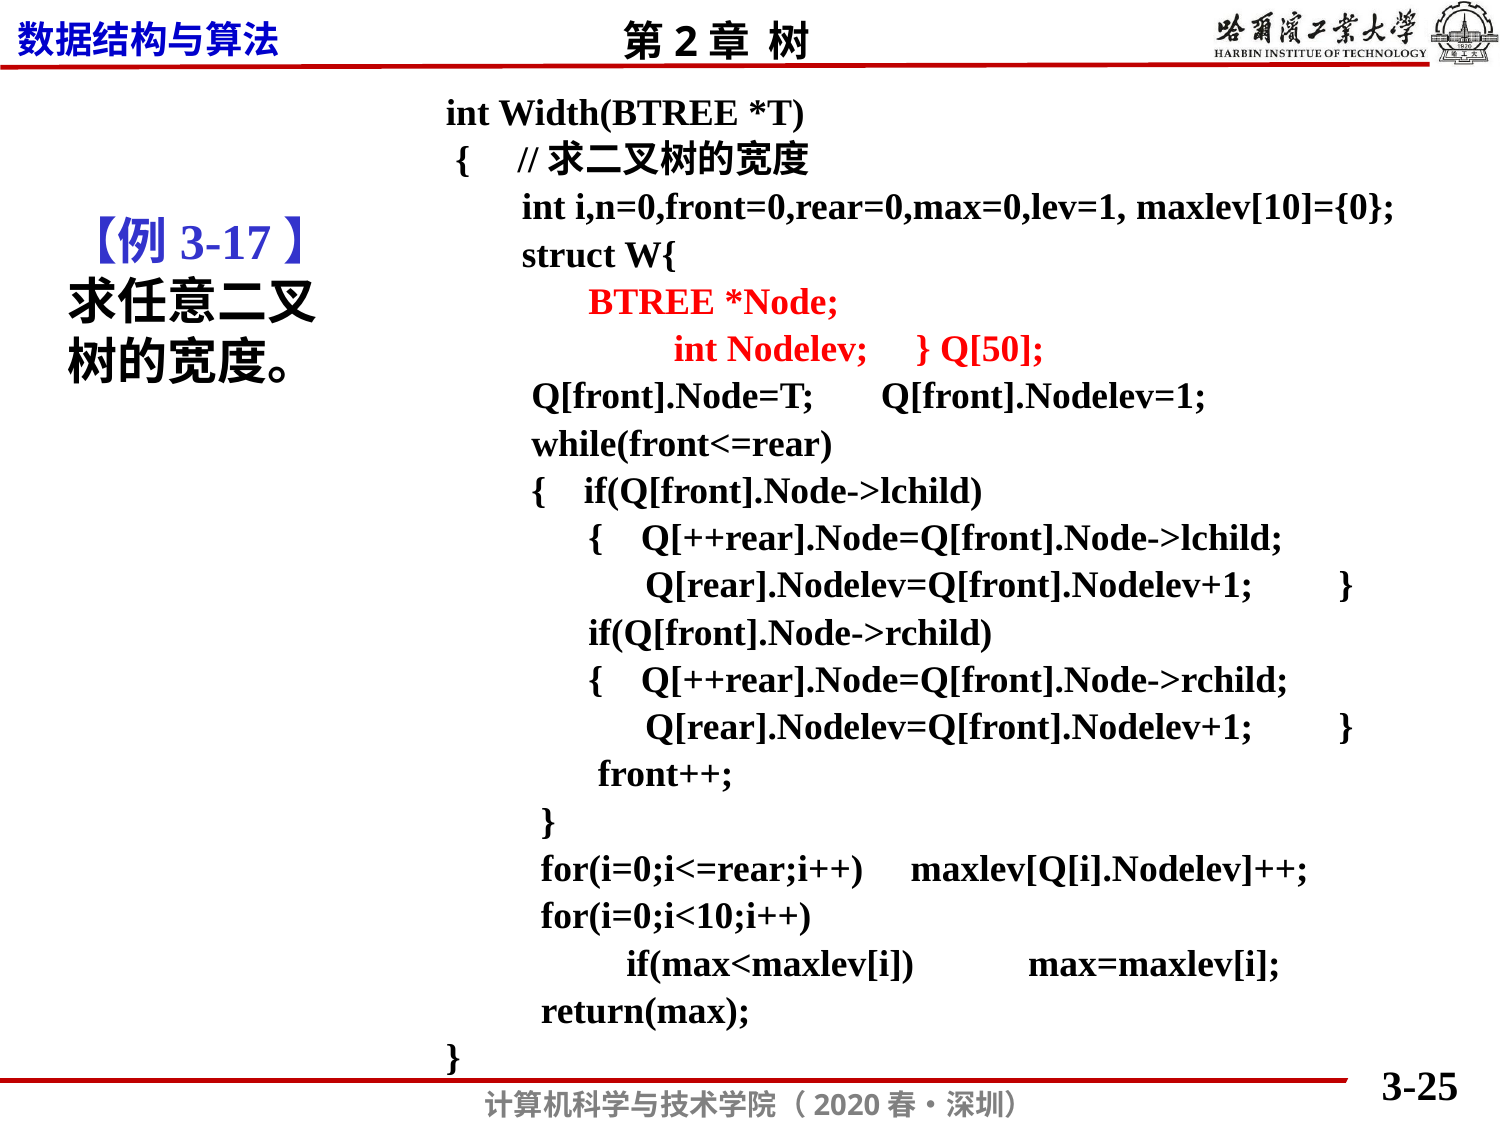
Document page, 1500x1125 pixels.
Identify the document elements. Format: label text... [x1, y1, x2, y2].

text_box 【例3-17】 求任意二叉树的宽度。 [53, 201, 361, 398]
picture [1212, 1, 1500, 68]
text_box int Width(BTREE *T) { //求二叉树的宽度 int i,n=0,front=0,rear=0,max=0,lev=1, maxlev[10]={0}; struct W{ BTREE *Node; int Nodelev; } Q[50]; Q[front].Node=T; Q[front].Nodelev=1; while(front<=rear) { if(Q[front].Node->lchild) { Q[++rear].Node=Q[front].Node->lchild; Q[rear].Nodelev=Q[front].Nodelev+1; } if(Q[front].Node->rchild) { Q[++rear].Node=Q[front].Node->rchild; Q[rear].Nodelev=Q[front].Nodelev+1; } front++; } for(i=0;i<=rear;i++) maxlev[Q[i].Nodelev]++; for(i=0;i<10;i++) if(max<maxlev[i]) max=maxlev[i]; return(max); } [431, 78, 1454, 1086]
